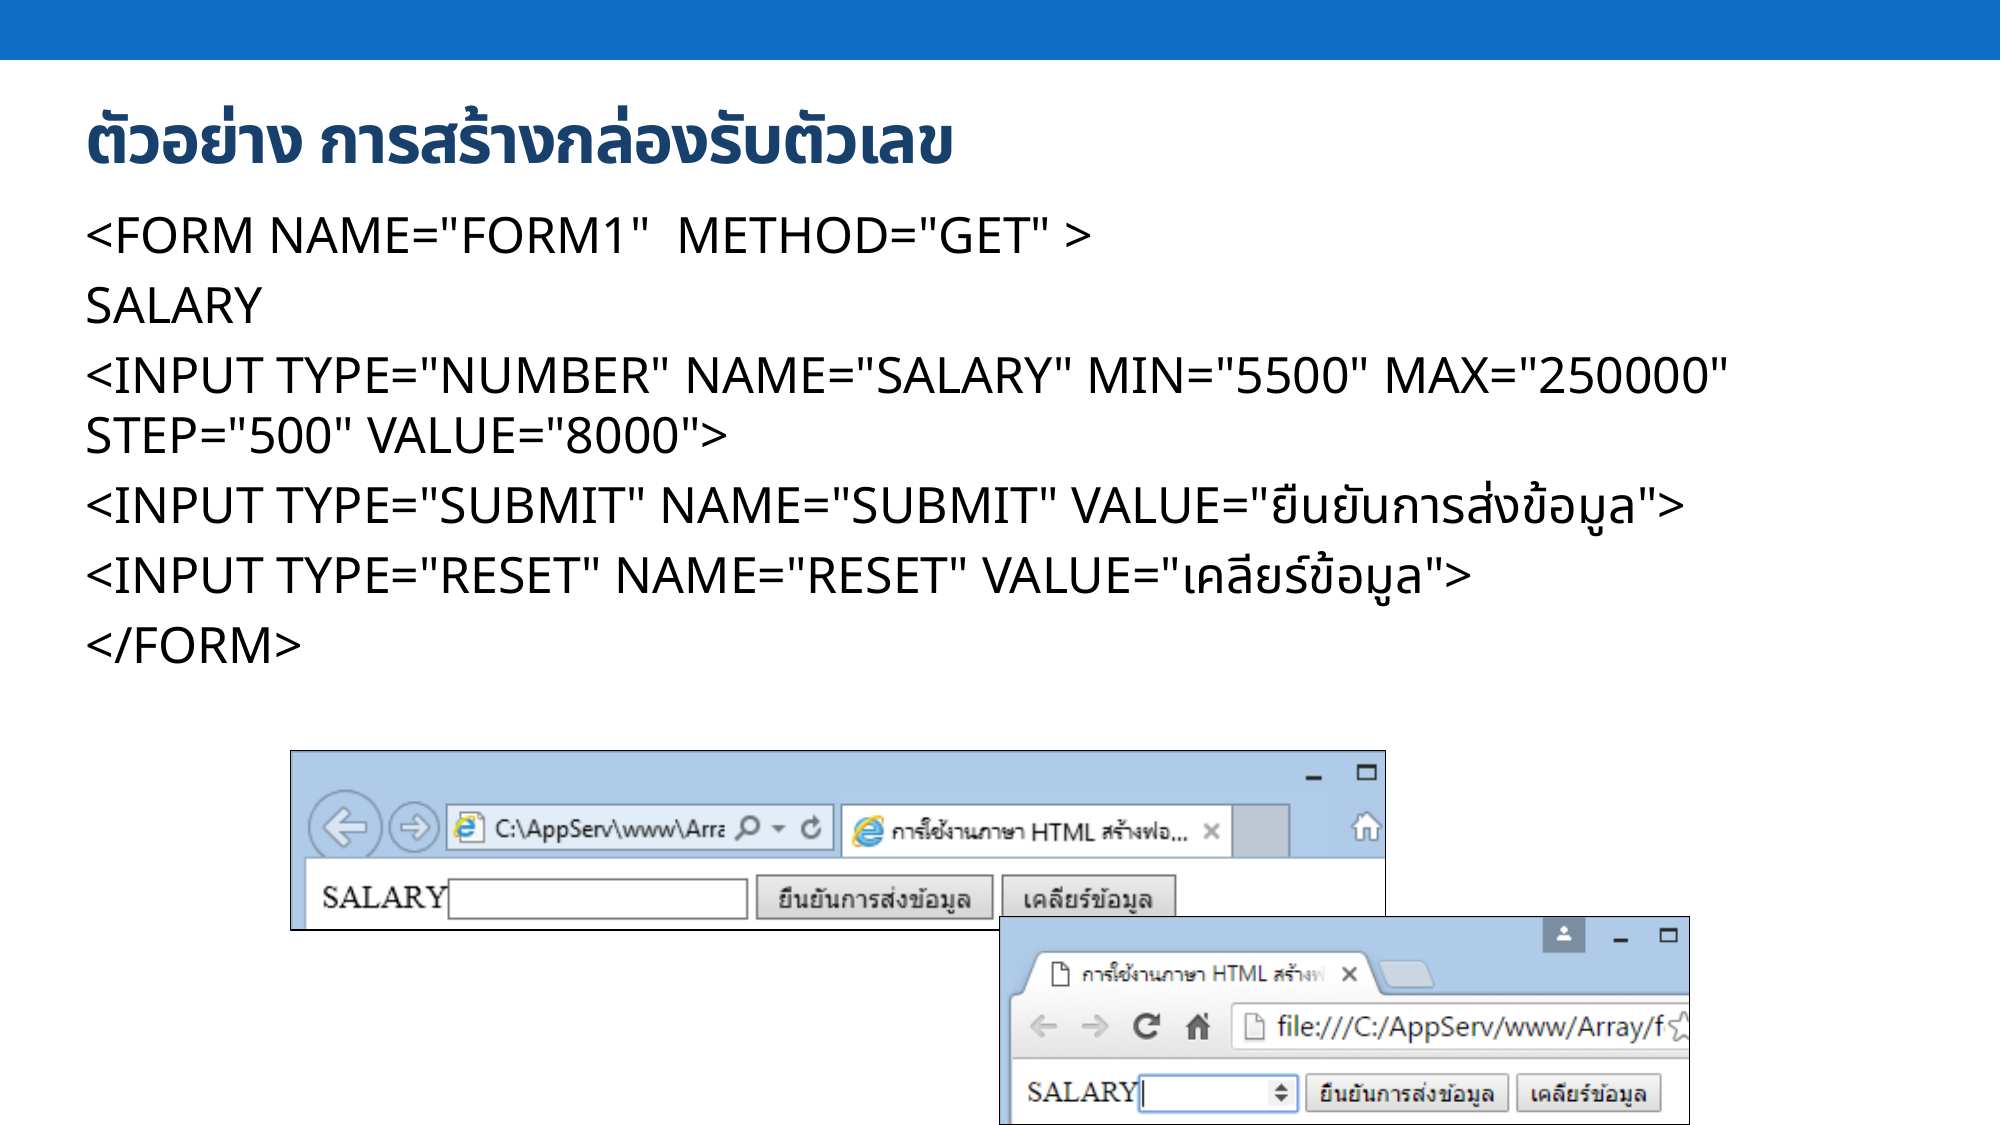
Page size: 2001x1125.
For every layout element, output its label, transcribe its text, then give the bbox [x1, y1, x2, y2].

picture [290, 751, 1690, 1125]
title ตัวอย่าง การสร้างกล่องรับตัวเลข [70, 87, 1900, 185]
list <FORM NAME="FORM1" METHOD="GET" > SALARY <INPUT TYPE="NUMBER" NAME="SALARY" MIN="5500" MAX="250000" STEP="500" VALUE="8000"> <INPUT TYPE="SUBMIT" NAME="SUBMIT" VALUE="ยืนยันการส่งข้อมูล"> <INPUT TYPE="RESET" NAME="RESET" VALUE="เคลียร์ข้อมูล"> </FORM> [70, 196, 1900, 1063]
